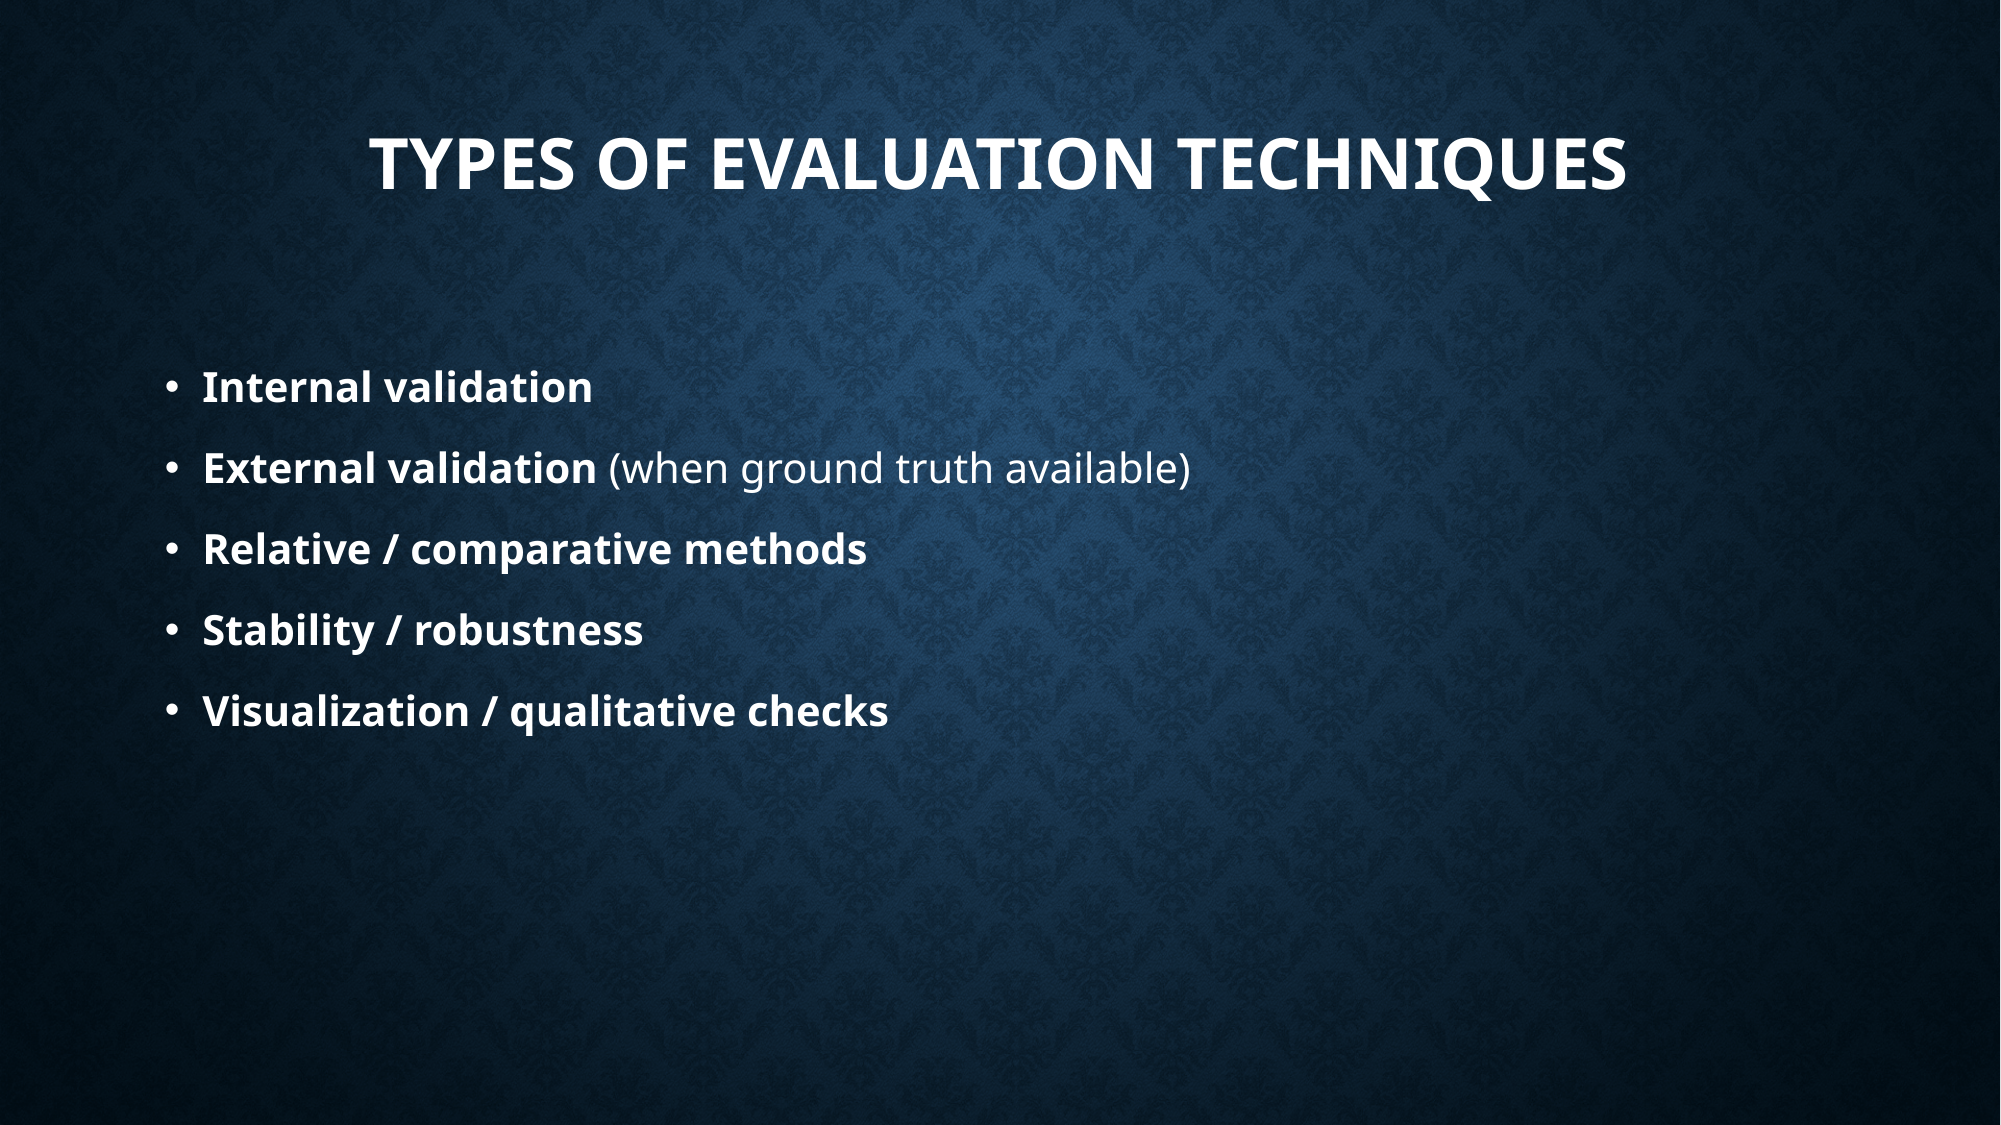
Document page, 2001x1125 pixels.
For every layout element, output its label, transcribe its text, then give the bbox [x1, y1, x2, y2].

title Types of Evaluation Techniques [149, 99, 1849, 318]
list Internal validation External validation (when ground truth available) Relative / comparative methods Stability / robustness Visualization / qualitative checks [149, 343, 1849, 950]
